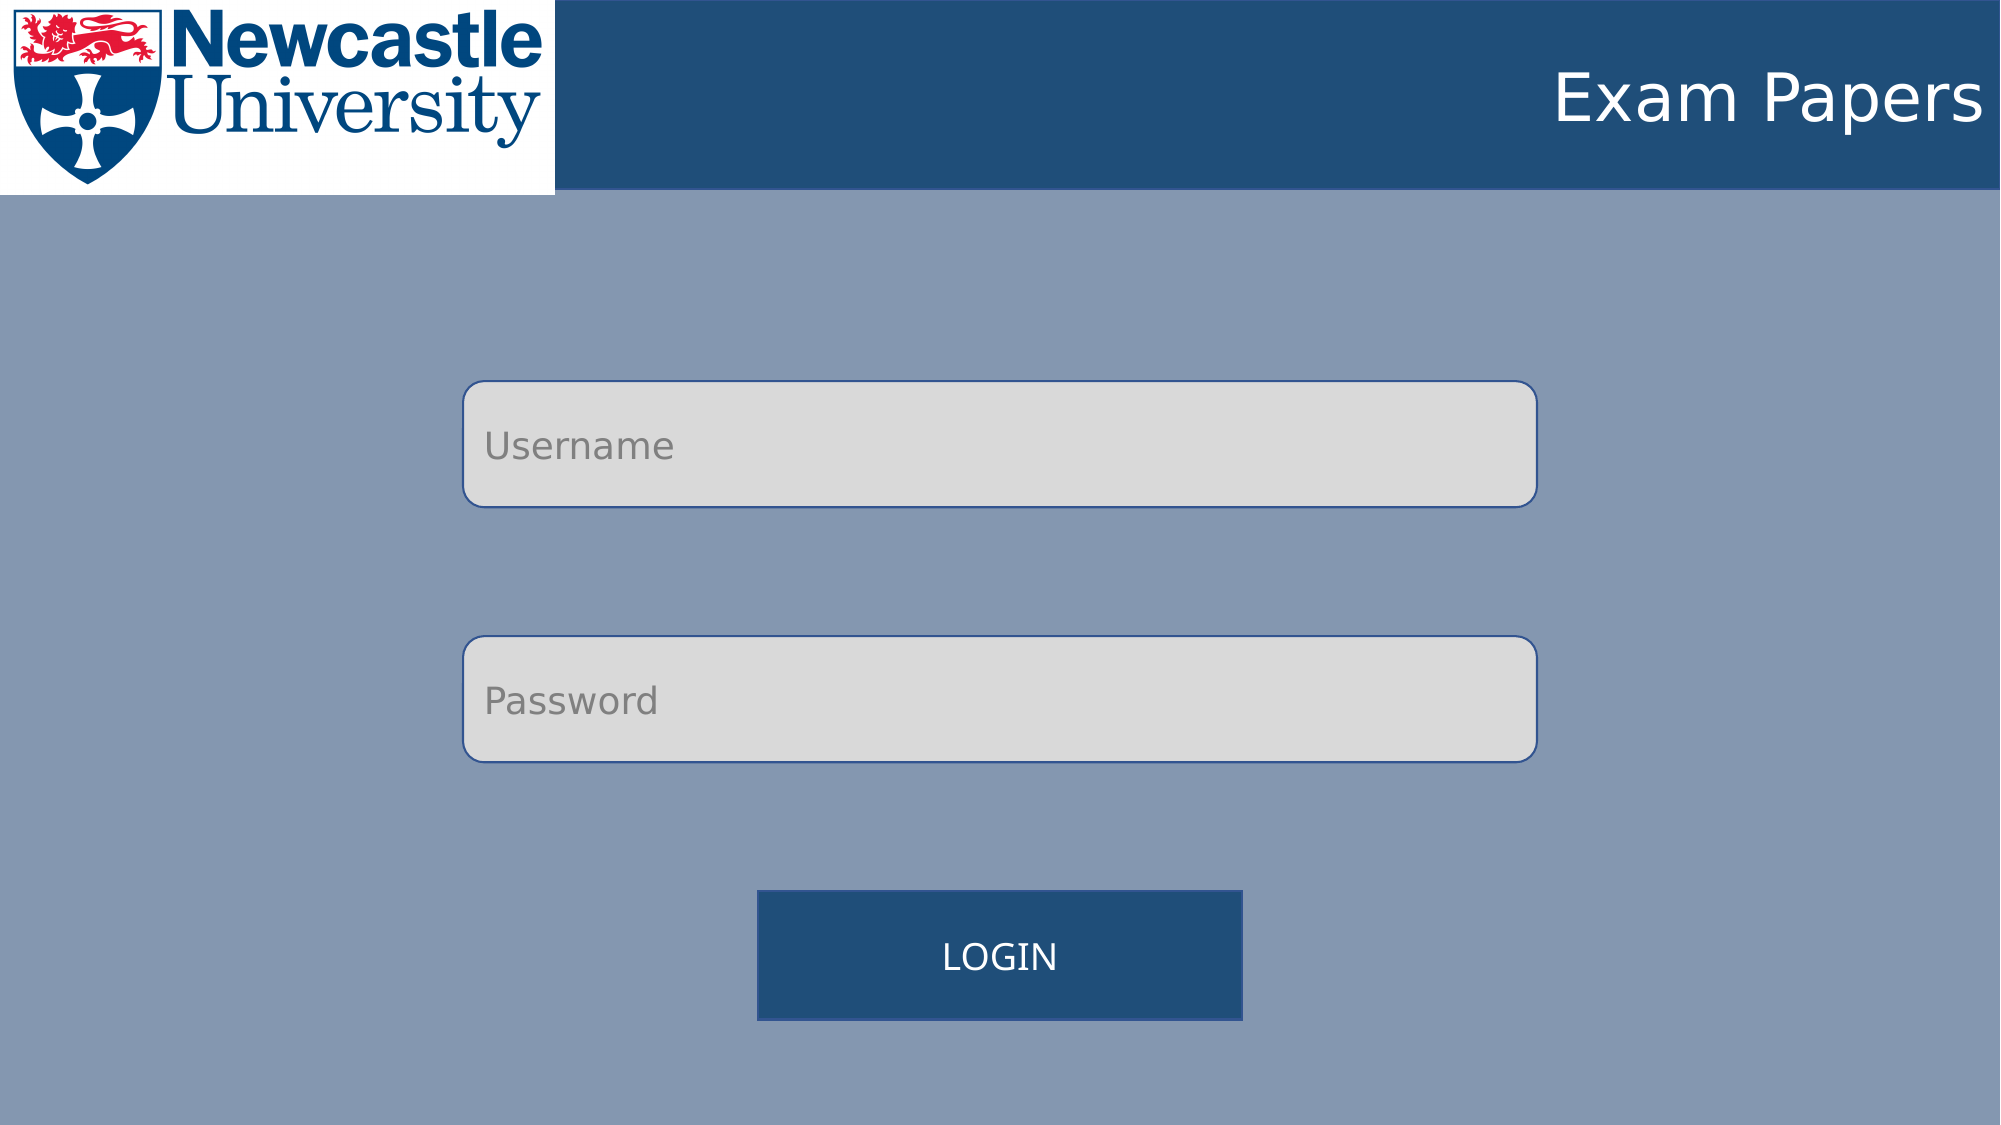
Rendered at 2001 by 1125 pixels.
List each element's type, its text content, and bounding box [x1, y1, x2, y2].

picture [0, 0, 555, 195]
text_box Password [461, 635, 1539, 764]
text_box LOGIN [757, 890, 1243, 1021]
text_box Username [461, 380, 1539, 509]
text_box Exam Papers [555, 0, 2000, 190]
